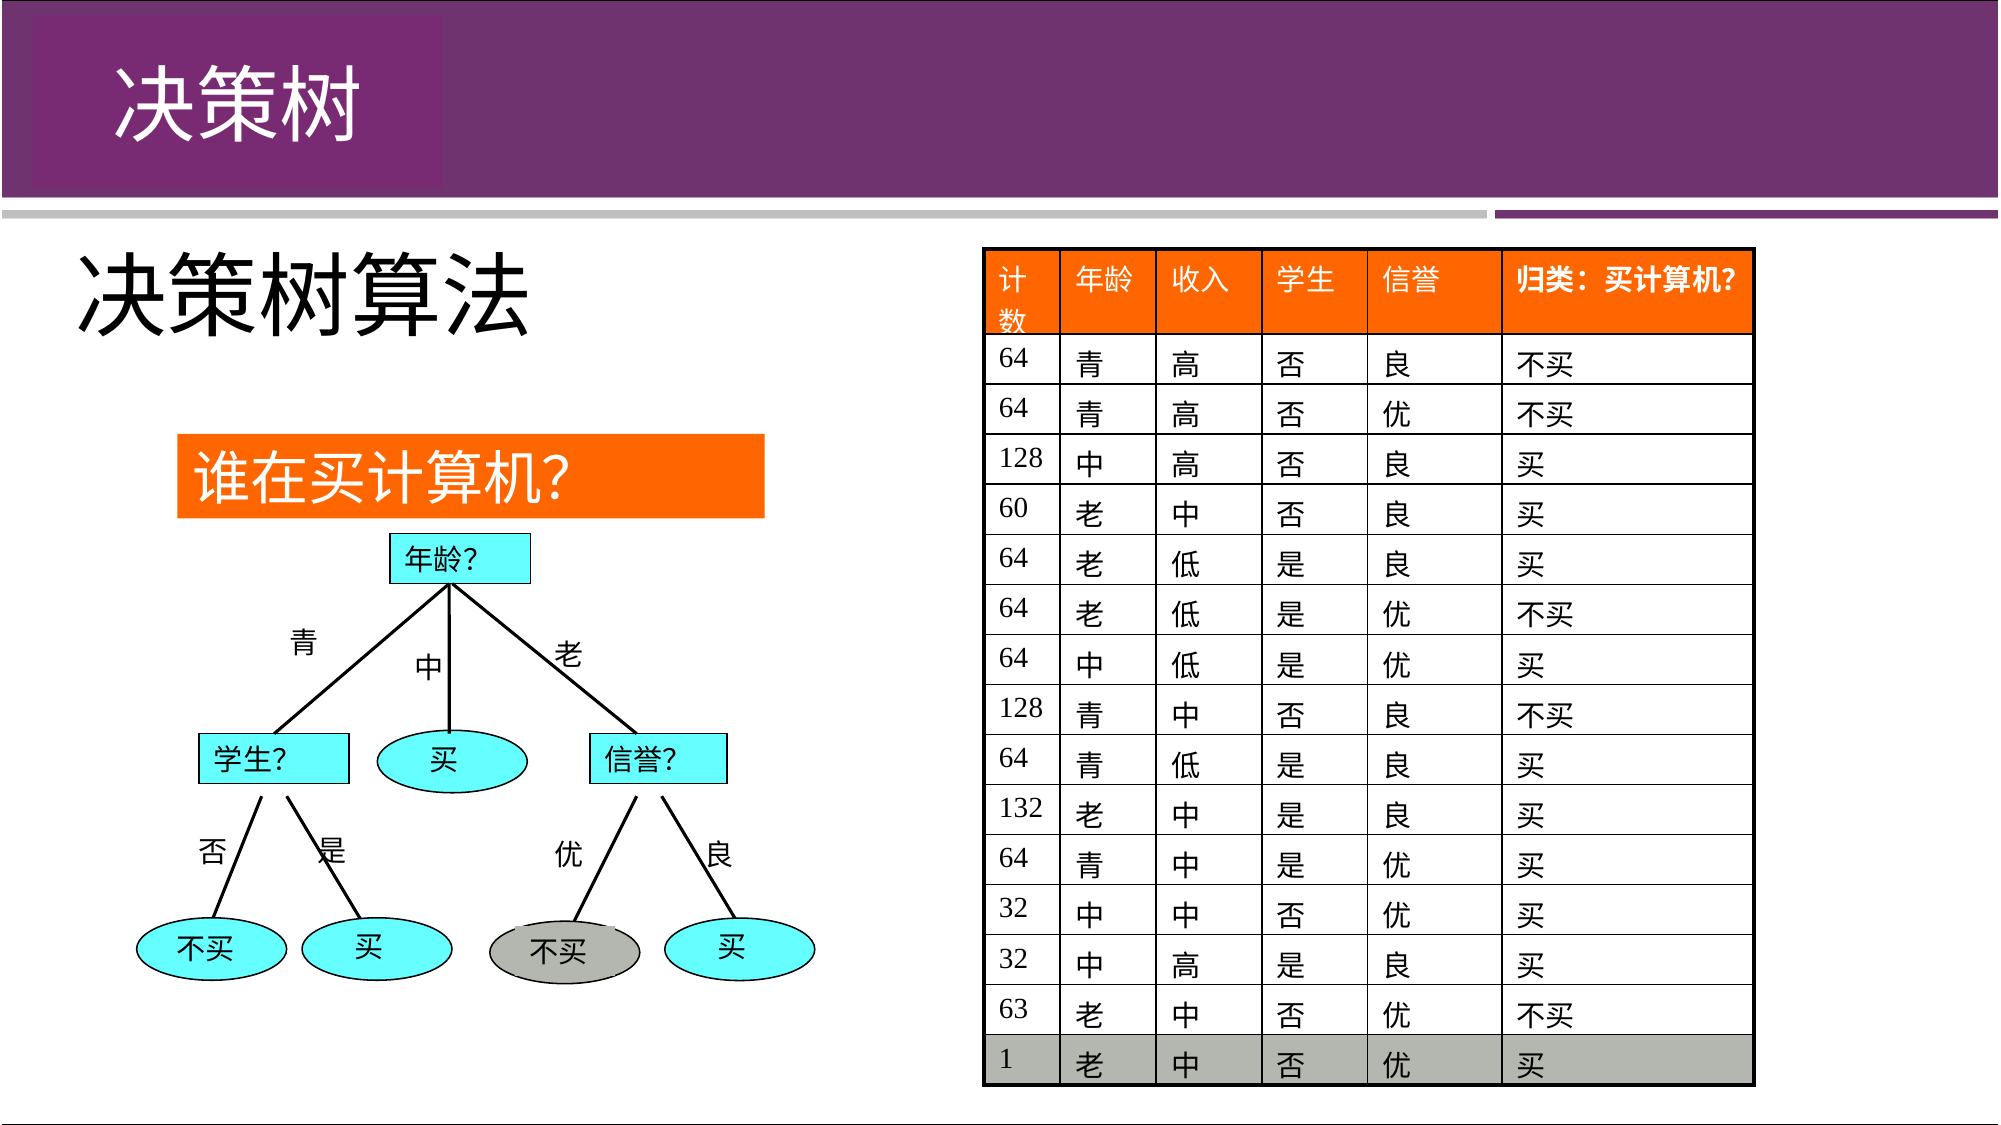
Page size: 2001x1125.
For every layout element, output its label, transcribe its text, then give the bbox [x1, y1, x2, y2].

text_box 良 [690, 829, 749, 879]
table_cell 32 [986, 935, 1059, 984]
table_cell 60 [986, 485, 1059, 534]
table_cell 64 [986, 385, 1059, 433]
table_cell 老 [1061, 985, 1155, 1034]
table_cell 低 [1157, 635, 1261, 684]
picture [2, 0, 1998, 1125]
table_cell 63 [986, 985, 1059, 1034]
table_cell 高 [1157, 335, 1261, 383]
table_cell 老 [1061, 485, 1155, 534]
table_cell 低 [1157, 585, 1261, 634]
table_cell 优 [1368, 385, 1501, 433]
table_cell 中 [1157, 685, 1261, 734]
text_box 决策树算法 [60, 190, 1786, 409]
table_cell 否 [1263, 885, 1367, 934]
table_cell 否 [1263, 335, 1367, 383]
table_cell 青 [1061, 835, 1155, 884]
table_cell 64 [986, 635, 1059, 684]
table_cell 不买 [1503, 685, 1752, 734]
table_cell 中 [1061, 935, 1155, 984]
table_cell 买 [1503, 1035, 1752, 1083]
table_cell 否 [1263, 485, 1367, 534]
table_cell 是 [1263, 785, 1367, 834]
table_cell 是 [1263, 835, 1367, 884]
table_cell 良 [1368, 735, 1501, 784]
table_cell 买 [1503, 935, 1752, 984]
table_cell 买 [1503, 635, 1752, 684]
table_cell 中 [1157, 885, 1261, 934]
table_cell 良 [1368, 485, 1501, 534]
table_cell 高 [1157, 385, 1261, 433]
table_cell 优 [1368, 985, 1501, 1034]
table_cell 是 [1263, 635, 1367, 684]
table_cell 优 [1368, 635, 1501, 684]
table_header 信誉 [1368, 251, 1501, 333]
table_cell 不买 [1503, 385, 1752, 433]
table_cell 132 [986, 785, 1059, 834]
text_box 老 [540, 629, 599, 679]
table_cell 32 [986, 885, 1059, 934]
table_cell 低 [1157, 735, 1261, 784]
table_cell 不买 [1503, 335, 1752, 383]
table_cell 64 [986, 535, 1059, 584]
table_cell 优 [1368, 585, 1501, 634]
table_cell 买 [1503, 485, 1752, 534]
table_cell 64 [986, 735, 1059, 784]
table_cell 优 [1368, 835, 1501, 884]
table_cell 中 [1061, 885, 1155, 934]
table_cell 青 [1061, 385, 1155, 433]
table_cell 64 [986, 585, 1059, 634]
table_cell 青 [1061, 335, 1155, 383]
table_cell 128 [986, 435, 1059, 483]
table_header 计数 [986, 251, 1059, 333]
text_box 是 [303, 824, 363, 875]
table_cell 良 [1368, 935, 1501, 984]
table_cell 否 [1263, 385, 1367, 433]
table_cell 良 [1368, 335, 1501, 383]
table_cell 买 [1503, 435, 1752, 483]
table_cell 否 [1263, 435, 1367, 483]
table_cell 1 [986, 1035, 1059, 1083]
table_cell 是 [1263, 735, 1367, 784]
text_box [301, 917, 452, 981]
table_cell 良 [1368, 685, 1501, 734]
table_cell 买 [1503, 785, 1752, 834]
table_cell 买 [1503, 885, 1752, 934]
text_box 否 [183, 825, 243, 876]
table_cell 中 [1157, 835, 1261, 884]
table_cell 买 [1503, 835, 1752, 884]
table_cell 中 [1157, 1035, 1261, 1083]
table_cell 否 [1263, 685, 1367, 734]
text_box 中 [399, 641, 459, 692]
text_box 谁在买计算机？ [177, 433, 765, 519]
table_cell 低 [1157, 535, 1261, 584]
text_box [136, 917, 287, 981]
table_cell 高 [1157, 435, 1261, 483]
table_cell 良 [1368, 535, 1501, 584]
table_cell 否 [1263, 985, 1367, 1034]
text_box 信誉？ [589, 733, 728, 784]
table_cell 买 [1503, 735, 1752, 784]
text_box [489, 921, 640, 984]
table_cell 64 [986, 335, 1059, 383]
text_box 青 [274, 616, 334, 667]
table_cell 老 [1061, 585, 1155, 634]
text_box 优 [540, 829, 599, 879]
table_cell 否 [1263, 1035, 1367, 1083]
table_cell 优 [1368, 885, 1501, 934]
table_cell 青 [1061, 685, 1155, 734]
table_cell 中 [1157, 485, 1261, 534]
table_header 收入 [1157, 251, 1261, 333]
table_cell 不买 [1503, 585, 1752, 634]
table_cell 老 [1061, 535, 1155, 584]
table_cell 不买 [1503, 985, 1752, 1034]
table_cell 中 [1061, 435, 1155, 483]
table_cell 买 [1503, 535, 1752, 584]
text_box [314, 78, 1665, 190]
text_box 年龄？ [389, 533, 531, 584]
table_cell 中 [1157, 985, 1261, 1034]
table_cell 优 [1368, 1035, 1501, 1083]
text_box 学生？ [199, 733, 350, 784]
table_header 归类：买计算机？ [1503, 251, 1752, 333]
table_cell 是 [1263, 585, 1367, 634]
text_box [377, 730, 528, 793]
table_cell 高 [1157, 935, 1261, 984]
table_cell 128 [986, 685, 1059, 734]
table_cell 老 [1061, 1035, 1155, 1083]
table_cell 中 [1061, 635, 1155, 684]
table_cell 是 [1263, 535, 1367, 584]
table_header 年龄 [1061, 251, 1155, 333]
table_header 学生 [1263, 251, 1367, 333]
table_cell 是 [1263, 935, 1367, 984]
table_cell 良 [1368, 435, 1501, 483]
table_cell 良 [1368, 785, 1501, 834]
table_cell 青 [1061, 735, 1155, 784]
table_cell 中 [1157, 785, 1261, 834]
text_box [664, 918, 815, 981]
table_cell 老 [1061, 785, 1155, 834]
table_cell 64 [986, 835, 1059, 884]
